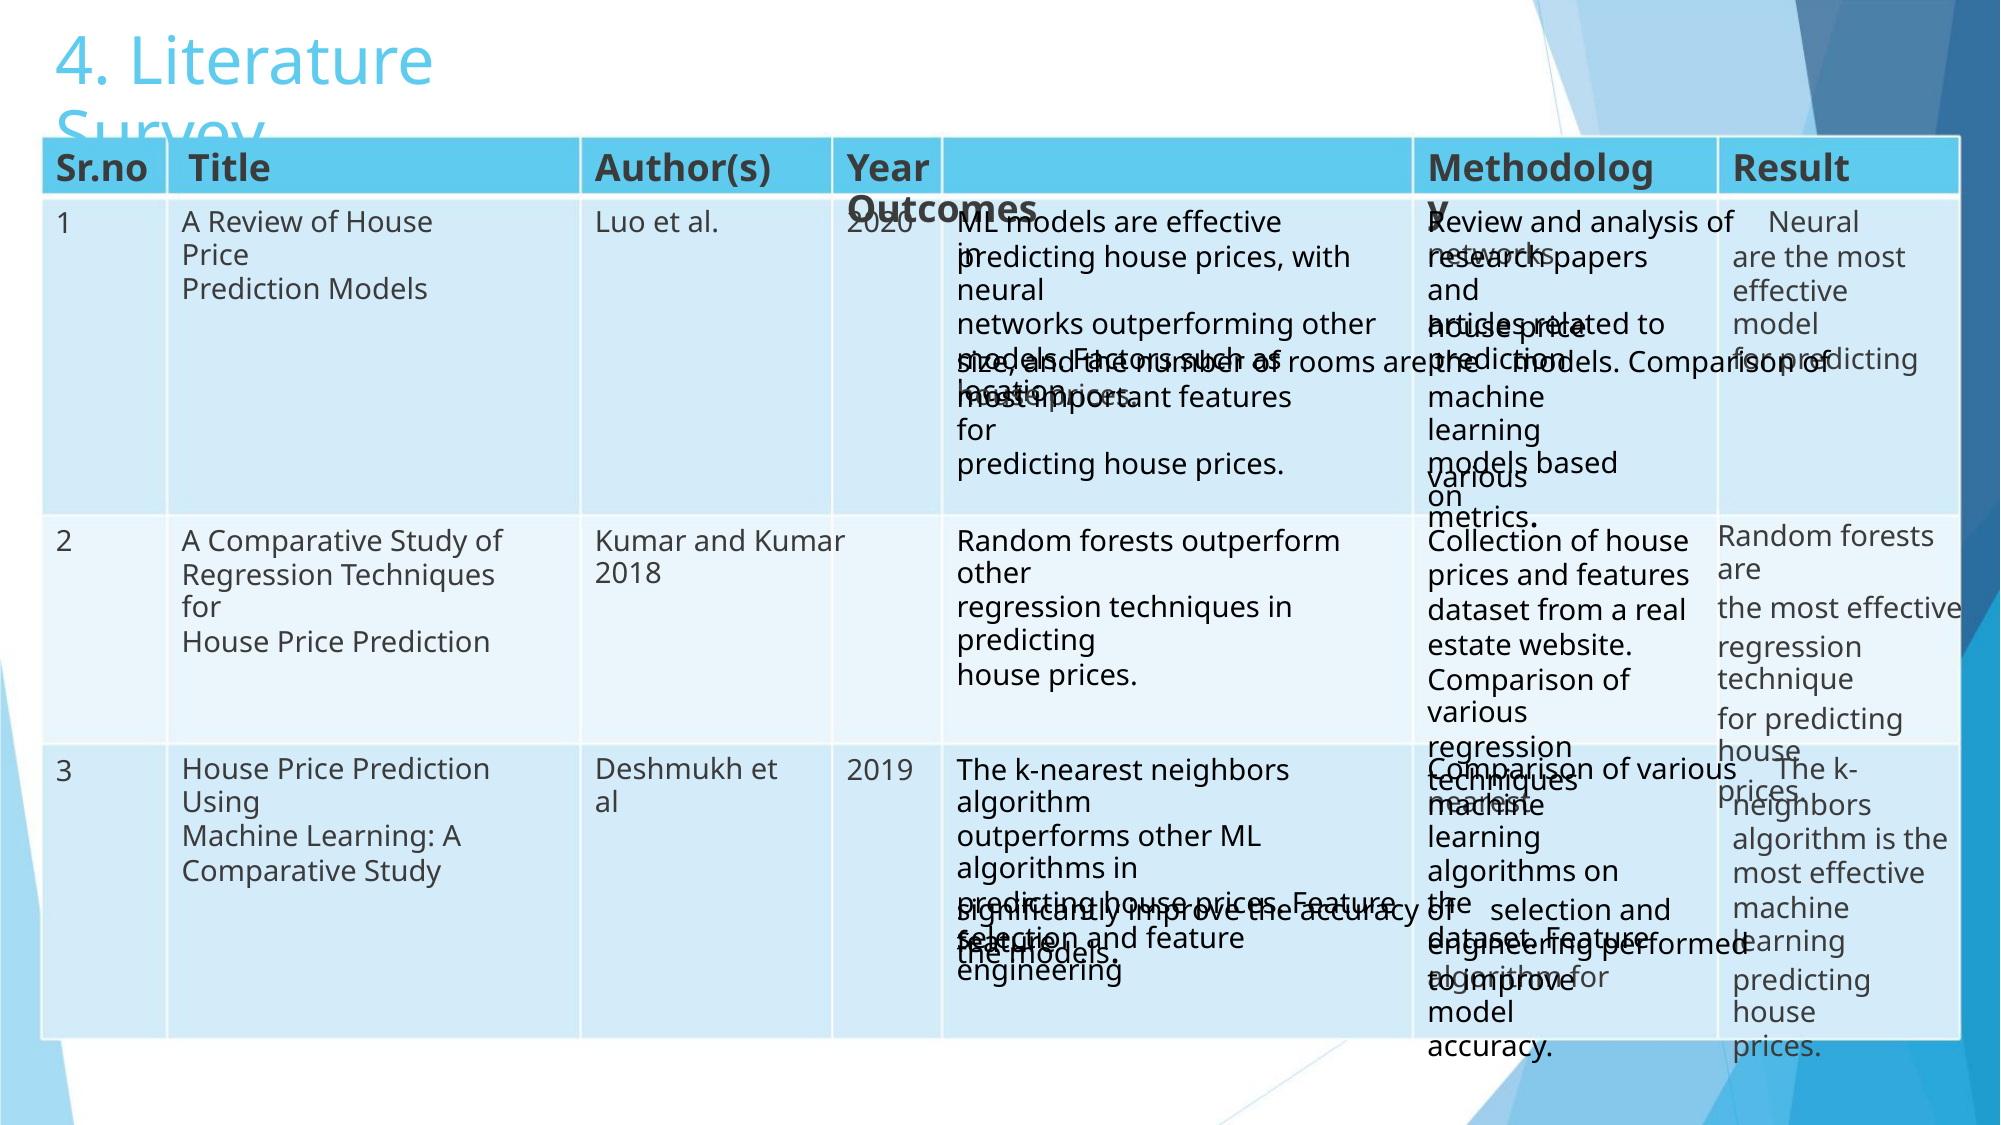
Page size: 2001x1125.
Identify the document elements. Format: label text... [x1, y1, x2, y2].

text_box engineering performed algorithm for [1427, 928, 1912, 993]
text_box House Price Prediction Using Machine Learning: A Comparative Study [181, 753, 553, 887]
text_box Result [1732, 146, 1860, 189]
text_box Luo et al. [594, 206, 731, 239]
text_box machine learning models based on [1427, 381, 1654, 513]
text_box predicting house prices, with neural networks outperforming other models. Factors such as location, [956, 241, 1399, 346]
text_box are the most effective model for predicting [1732, 241, 1940, 375]
text_box 4. Literature Survey [55, 24, 616, 172]
text_box Comparison of various The k-nearest [1427, 753, 1917, 818]
text_box Sr.no Title [55, 146, 282, 189]
text_box Methodology [1427, 146, 1663, 206]
text_box Random forests are the most effective regression technique for predicting house prices. [1717, 520, 1983, 808]
text_box size, and the number of rooms are the models. Comparison of house prices. [956, 346, 1910, 411]
text_box Author(s) [594, 146, 777, 189]
text_box 1 [55, 205, 96, 239]
text_box A Review of House Price Prediction Models [181, 206, 505, 305]
text_box neighbors [1732, 788, 1873, 821]
text_box machine learning algorithms on the dataset. Feature [1427, 788, 1657, 893]
text_box Random forests outperform other regression techniques in predicting house prices. [956, 525, 1389, 691]
text_box house price prediction [1427, 311, 1712, 346]
text_box The k-nearest neighbors algorithm outperforms other ML algorithms in predicting house prices. Feature selection and feature engineering [956, 958, 1405, 987]
text_box research papers and articles related to [1427, 241, 1683, 311]
text_box Year Outcomes [846, 146, 1142, 230]
text_box predicting house prices. [1732, 963, 1951, 1062]
text_box Review and analysis of Neural networks [1427, 206, 1951, 271]
text_box the models. [956, 927, 1123, 971]
text_box [0, 0, 2000, 1125]
text_box ML models are effective in [956, 206, 1299, 241]
text_box A Comparative Study of Regression Techniques for House Price Prediction [181, 525, 519, 659]
text_box algorithm is the most effective machine learning [1732, 823, 1959, 957]
text_box 2020 [846, 206, 930, 239]
text_box 2019 [846, 753, 930, 786]
text_box significantly improve the accuracy of selection and feature [956, 893, 1694, 958]
text_box Deshmukh et al [594, 753, 803, 818]
text_box most important features for predicting house prices. [956, 381, 1300, 480]
text_box various metrics. [1427, 451, 1641, 525]
text_box Kumar and Kumar 2018 [594, 525, 930, 590]
text_box Collection of house prices and features dataset from a real estate website. Comparison of various regression techniques [1427, 525, 1720, 753]
text_box 2 3 [55, 523, 96, 787]
text_box The k-nearest neighbors algorithm outperforms other ML algorithms in predicting house prices. Feature selection and feature engineering [956, 753, 1405, 893]
text_box to improve model accuracy. [1427, 963, 1660, 1062]
